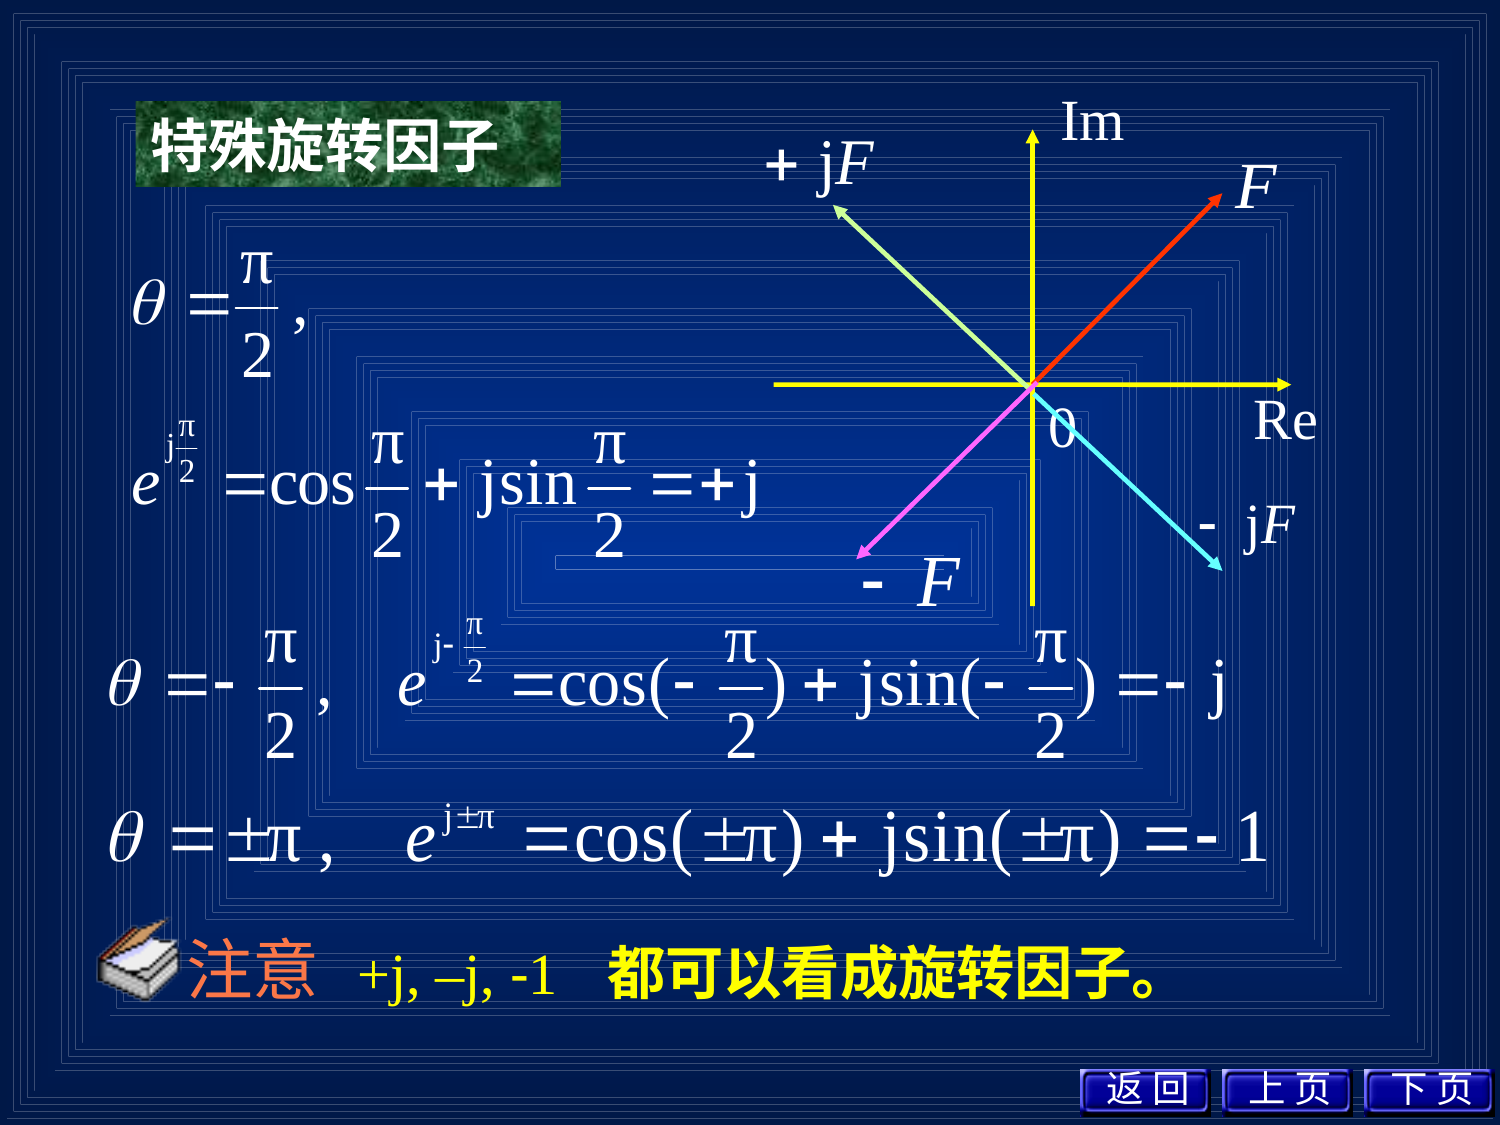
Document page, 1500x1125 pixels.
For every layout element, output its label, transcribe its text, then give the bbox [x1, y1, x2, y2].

text_box +j, –j, -1 都可以看成旋转因子。 [339, 928, 1205, 1014]
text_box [64, 892, 335, 1033]
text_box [1222, 1057, 1353, 1118]
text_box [1043, 393, 1307, 572]
text_box 特殊旋转因子 [135, 101, 561, 187]
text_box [1364, 1057, 1495, 1118]
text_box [754, 128, 1030, 389]
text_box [123, 219, 764, 567]
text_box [1080, 1057, 1211, 1118]
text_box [773, 74, 1334, 607]
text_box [99, 597, 1235, 768]
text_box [100, 786, 1274, 892]
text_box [852, 381, 1038, 615]
